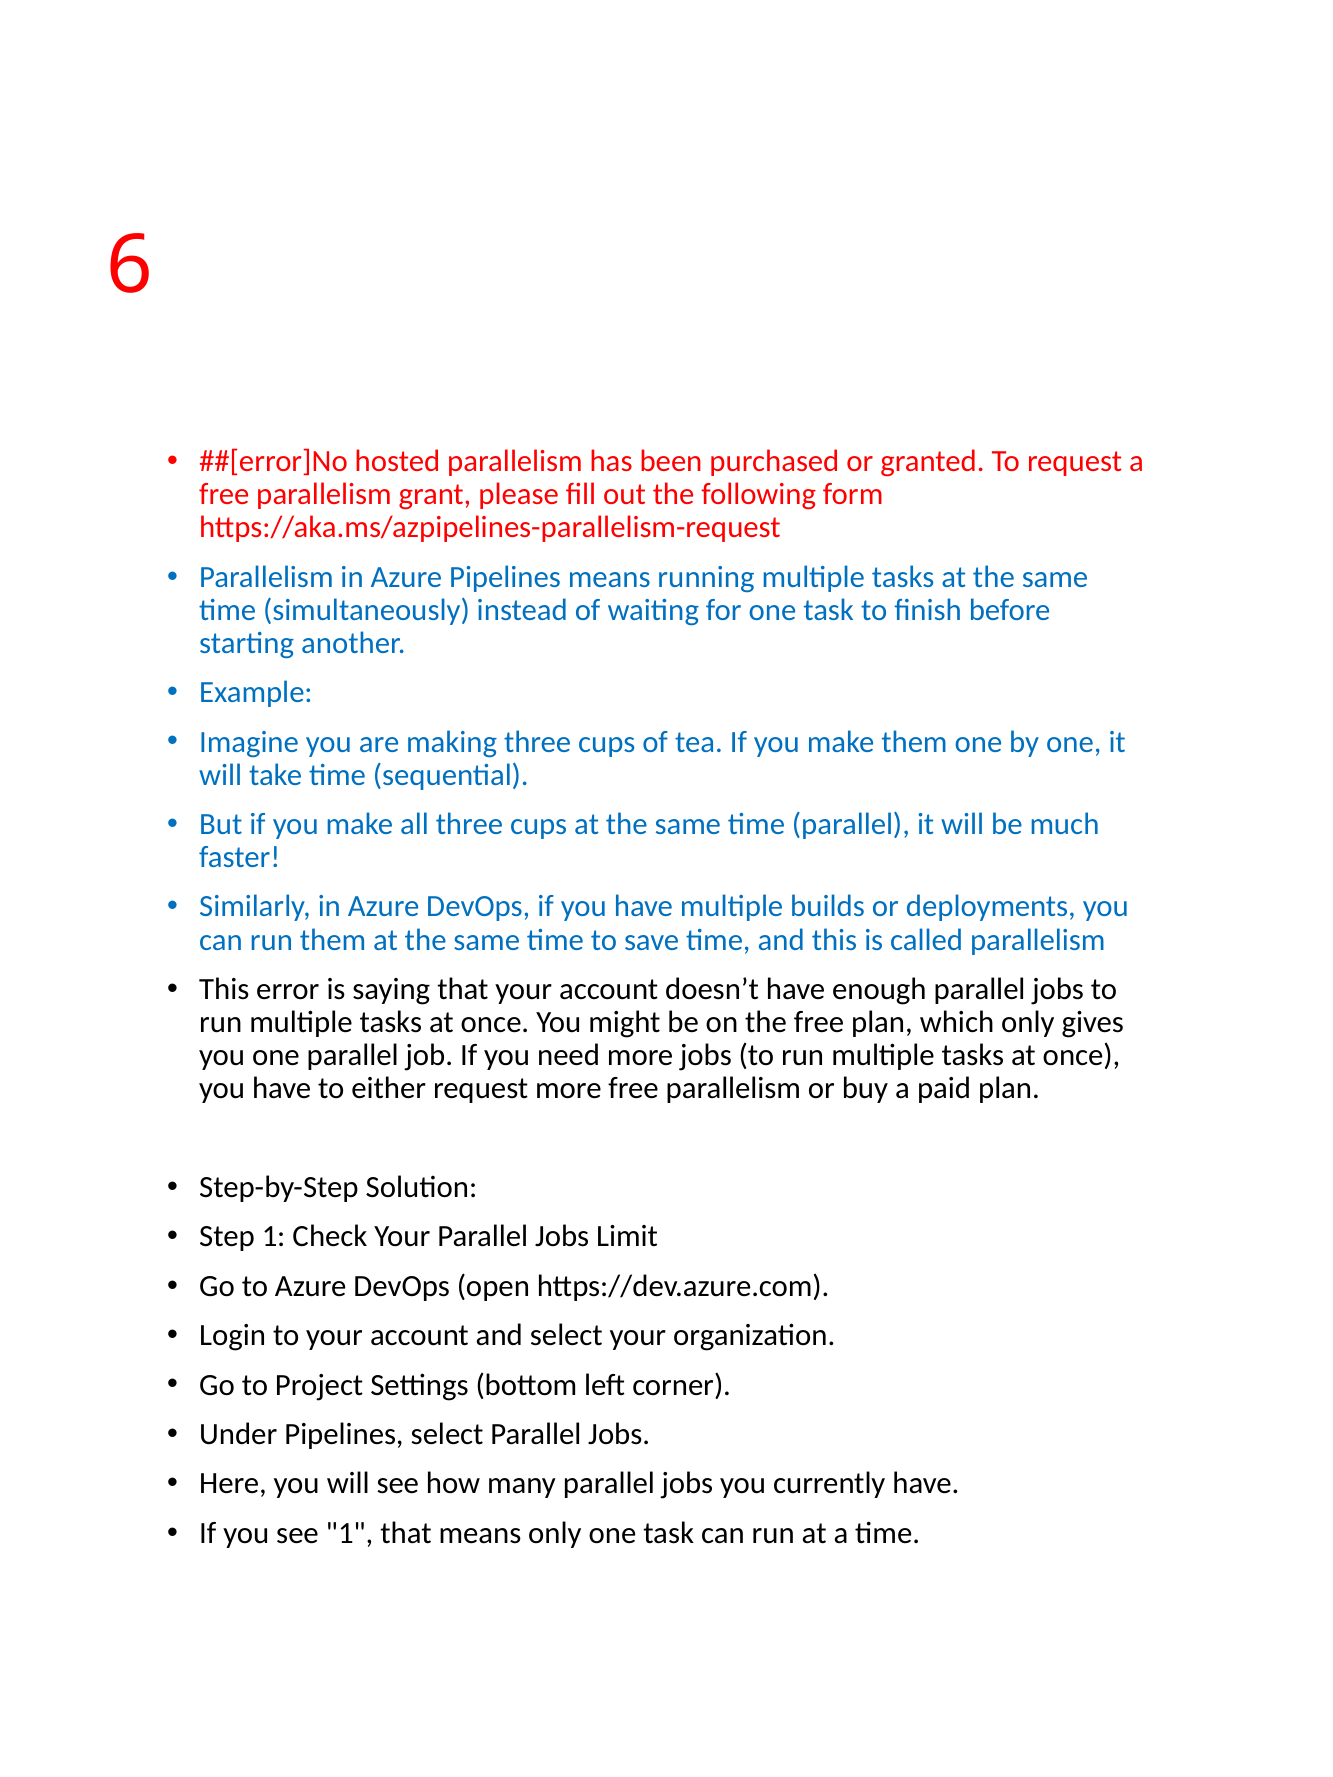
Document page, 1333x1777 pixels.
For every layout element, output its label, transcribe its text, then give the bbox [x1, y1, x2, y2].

title 6 [91, 94, 1241, 438]
list ##[error]No hosted parallelism has been purchased or granted. To request a free parallelism grant, please fill out the following form https://aka.ms/azpipelines-parallelism-request Parallelism in Azure Pipelines means running multiple tasks at the same time (simultaneously) instead of waiting for one task to finish before starting another. Example: Imagine you are making three cups of tea. If you make them one by one, it will take time (sequential). But if you make all three cups at the same time (parallel), it will be much faster! Similarly, in Azure DevOps, if you have multiple builds or deployments, you can run them at the same time to save time, and this is called parallelism This error is saying that your account doesn’t have enough parallel jobs to run multiple tasks at once. You might be on the free plan, which only gives you one parallel job. If you need more jobs (to run multiple tasks at once), you have to either request more free parallelism or buy a paid plan. Step-by-Step Solution: Step 1: Check Your Parallel Jobs Limit Go to Azure DevOps (open https://dev.azure.com). Login to your account and select your organization. Go to Project Settings (bottom left corner). Under Pipelines, select Parallel Jobs. Here, you will see how many parallel jobs you currently have. If you see "1", that means only one task can run at a time. [152, 437, 1166, 1563]
